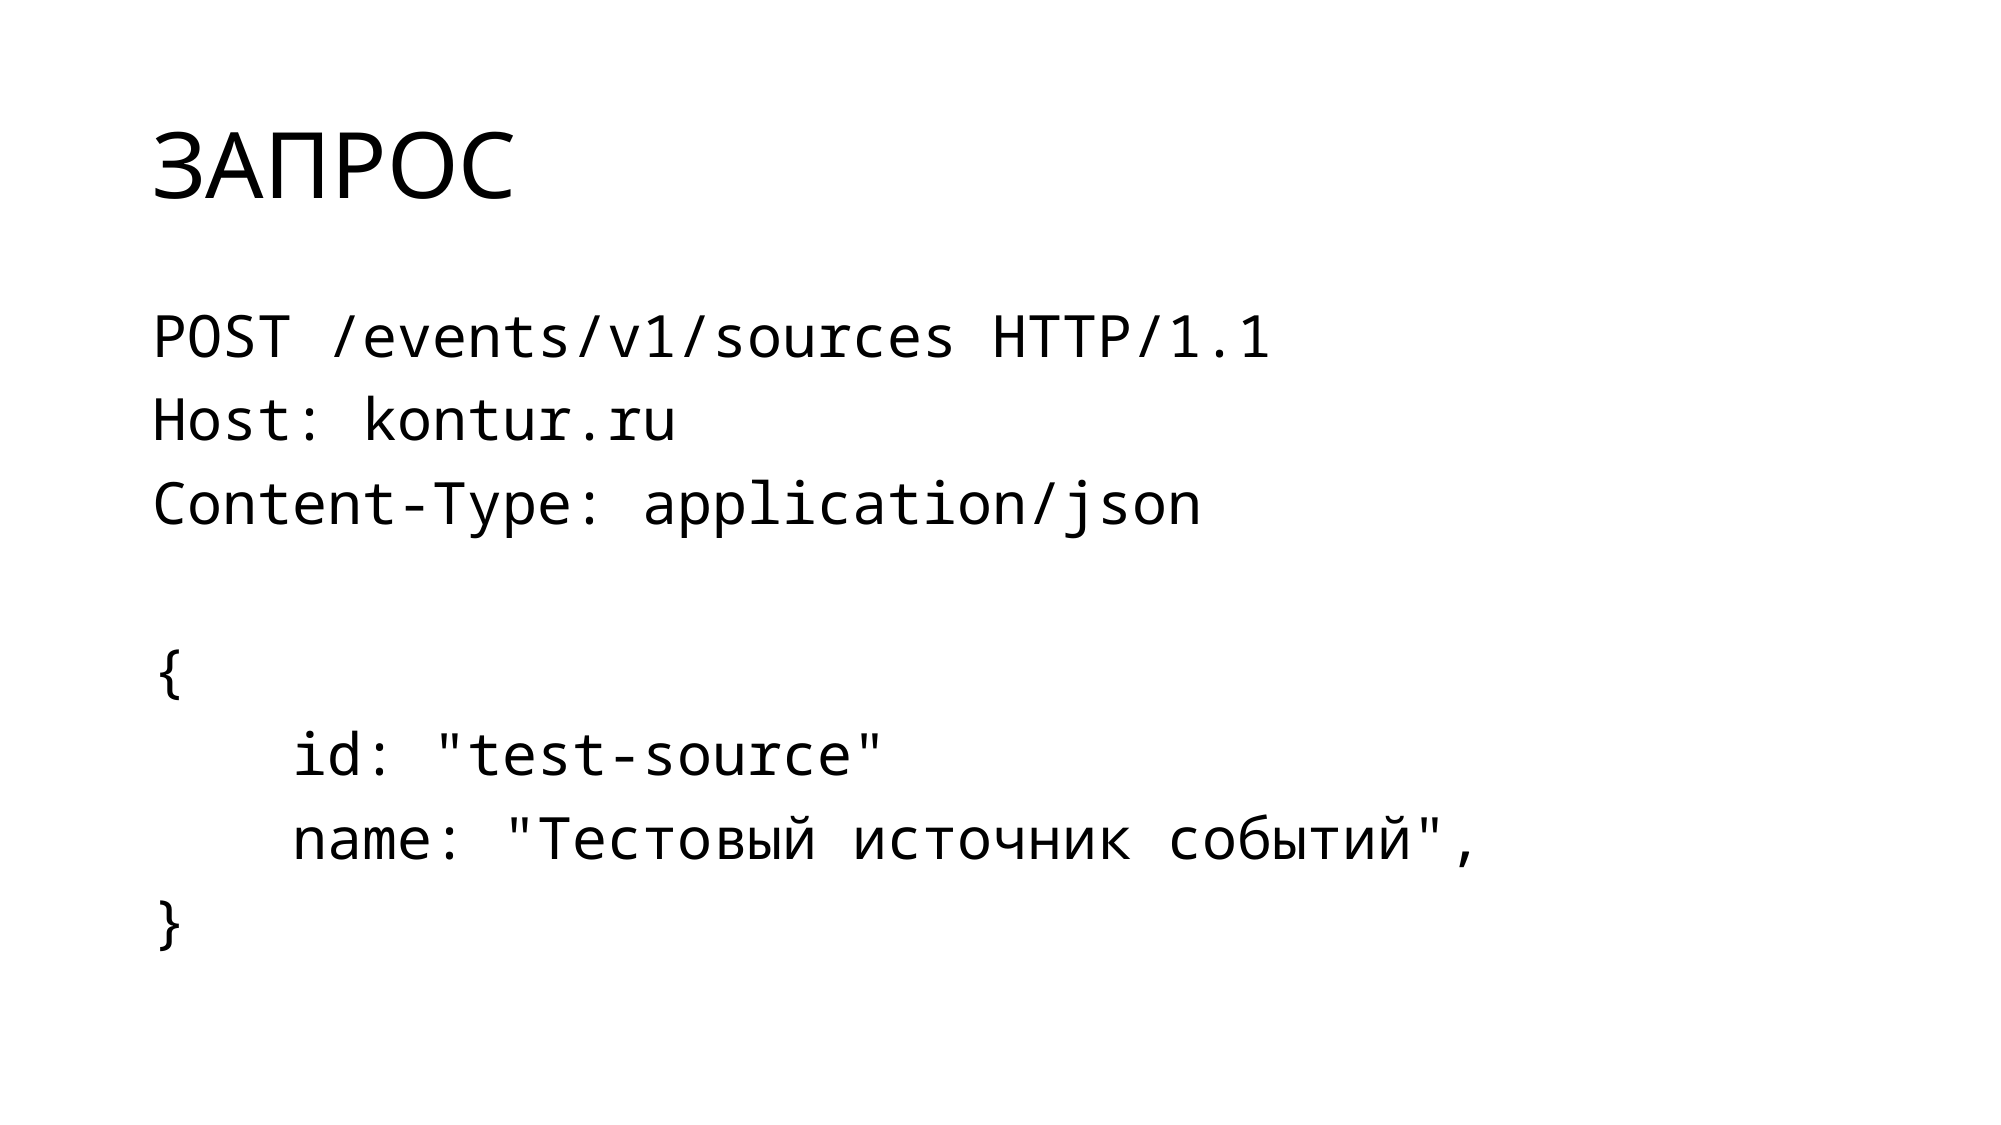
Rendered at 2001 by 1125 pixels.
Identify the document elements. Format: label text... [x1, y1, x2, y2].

text_box ЗАПРОС [137, 59, 1863, 278]
text_box POST /events/v1/sources HTTP/1.1 Host: kontur.ru Content-Type: application/json { id: "test-source" name: "Тестовый источник событий", } [137, 299, 1863, 1014]
